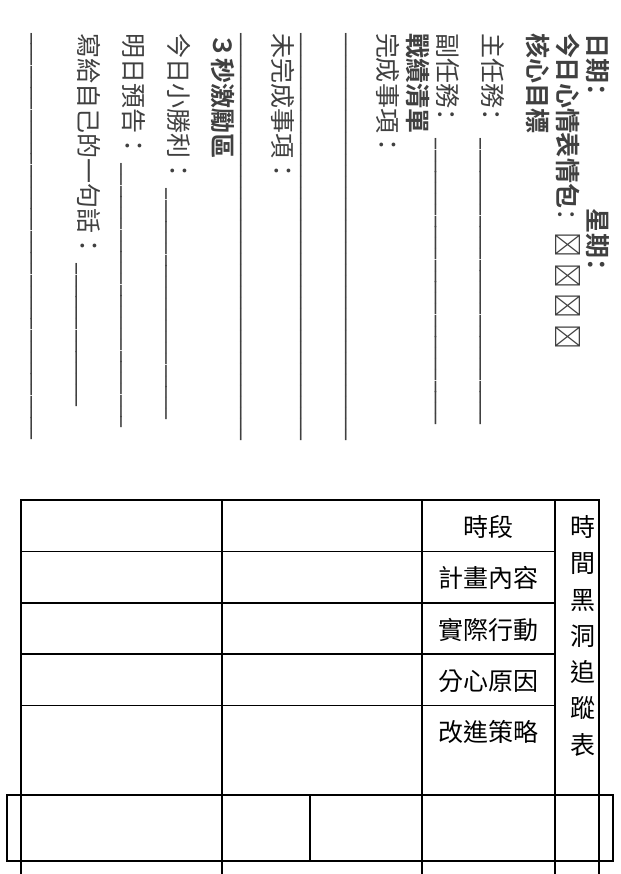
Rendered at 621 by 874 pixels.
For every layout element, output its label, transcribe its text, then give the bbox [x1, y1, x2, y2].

table_cell 實際行動 [423, 604, 554, 653]
table_header 時間黑洞追蹤表 [556, 501, 598, 794]
table_cell [223, 604, 421, 653]
table_cell 分心原因 [423, 655, 554, 705]
table_cell [223, 862, 421, 874]
table_cell 改進策略 [423, 706, 554, 794]
table_cell [22, 655, 221, 705]
text_box 日期： 星期： 今日心情表情包：😤 🧠 💪 🥱 核心目標 主任務：__________________________ 副任務：__________________________ 戰績清單 完成事項： _____________________________________ _____________________________________ 未完成事項： _____________________________________ ３秒激勵區 今日小勝利：_____________________ 明日預告：________________________ 寫給自己的一句話：_____________ _____________________________________ [0, 18, 621, 501]
table_cell 改進策略 [423, 862, 554, 874]
table_header [22, 501, 221, 551]
table_header 時間黑洞追蹤表 [556, 862, 598, 874]
table_cell [223, 655, 421, 705]
table_cell 計畫內容 [423, 552, 554, 602]
table_header [311, 796, 612, 860]
table_cell [22, 552, 221, 602]
table_cell [223, 552, 421, 602]
table_cell [22, 706, 221, 794]
table_cell [223, 706, 421, 794]
table_cell [22, 604, 221, 653]
table_cell [22, 862, 221, 874]
table_header 時段 [423, 501, 554, 551]
table_header [223, 501, 421, 551]
table_header [8, 796, 309, 860]
